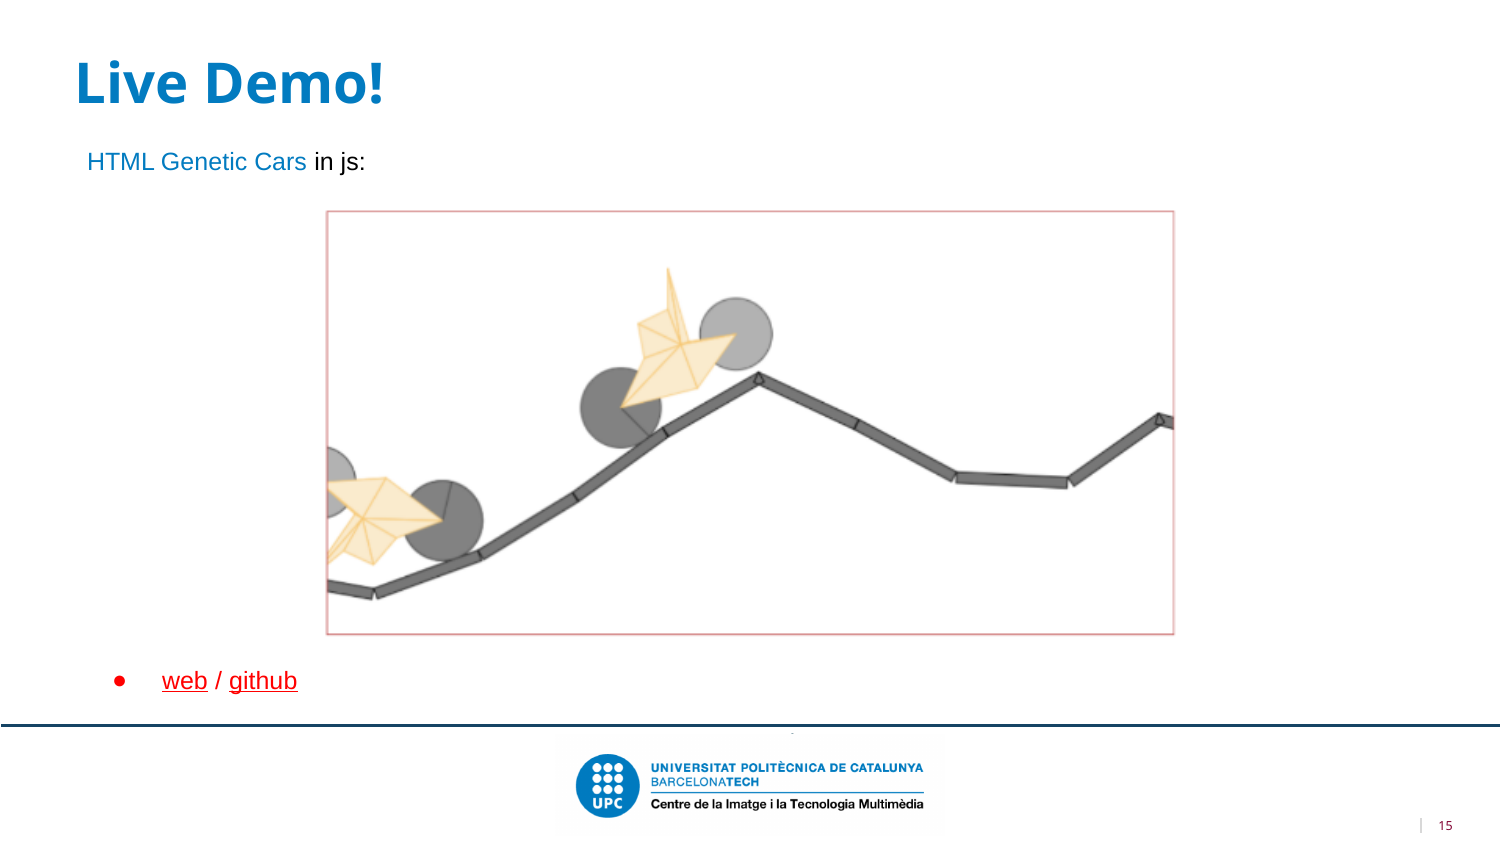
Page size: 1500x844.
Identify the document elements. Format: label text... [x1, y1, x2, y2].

list Live Demo! [74, 47, 1428, 131]
picture [555, 718, 945, 836]
text_box web / github [72, 645, 565, 710]
text_box HTML Genetic Cars in js: [72, 130, 565, 191]
picture [321, 203, 1179, 641]
